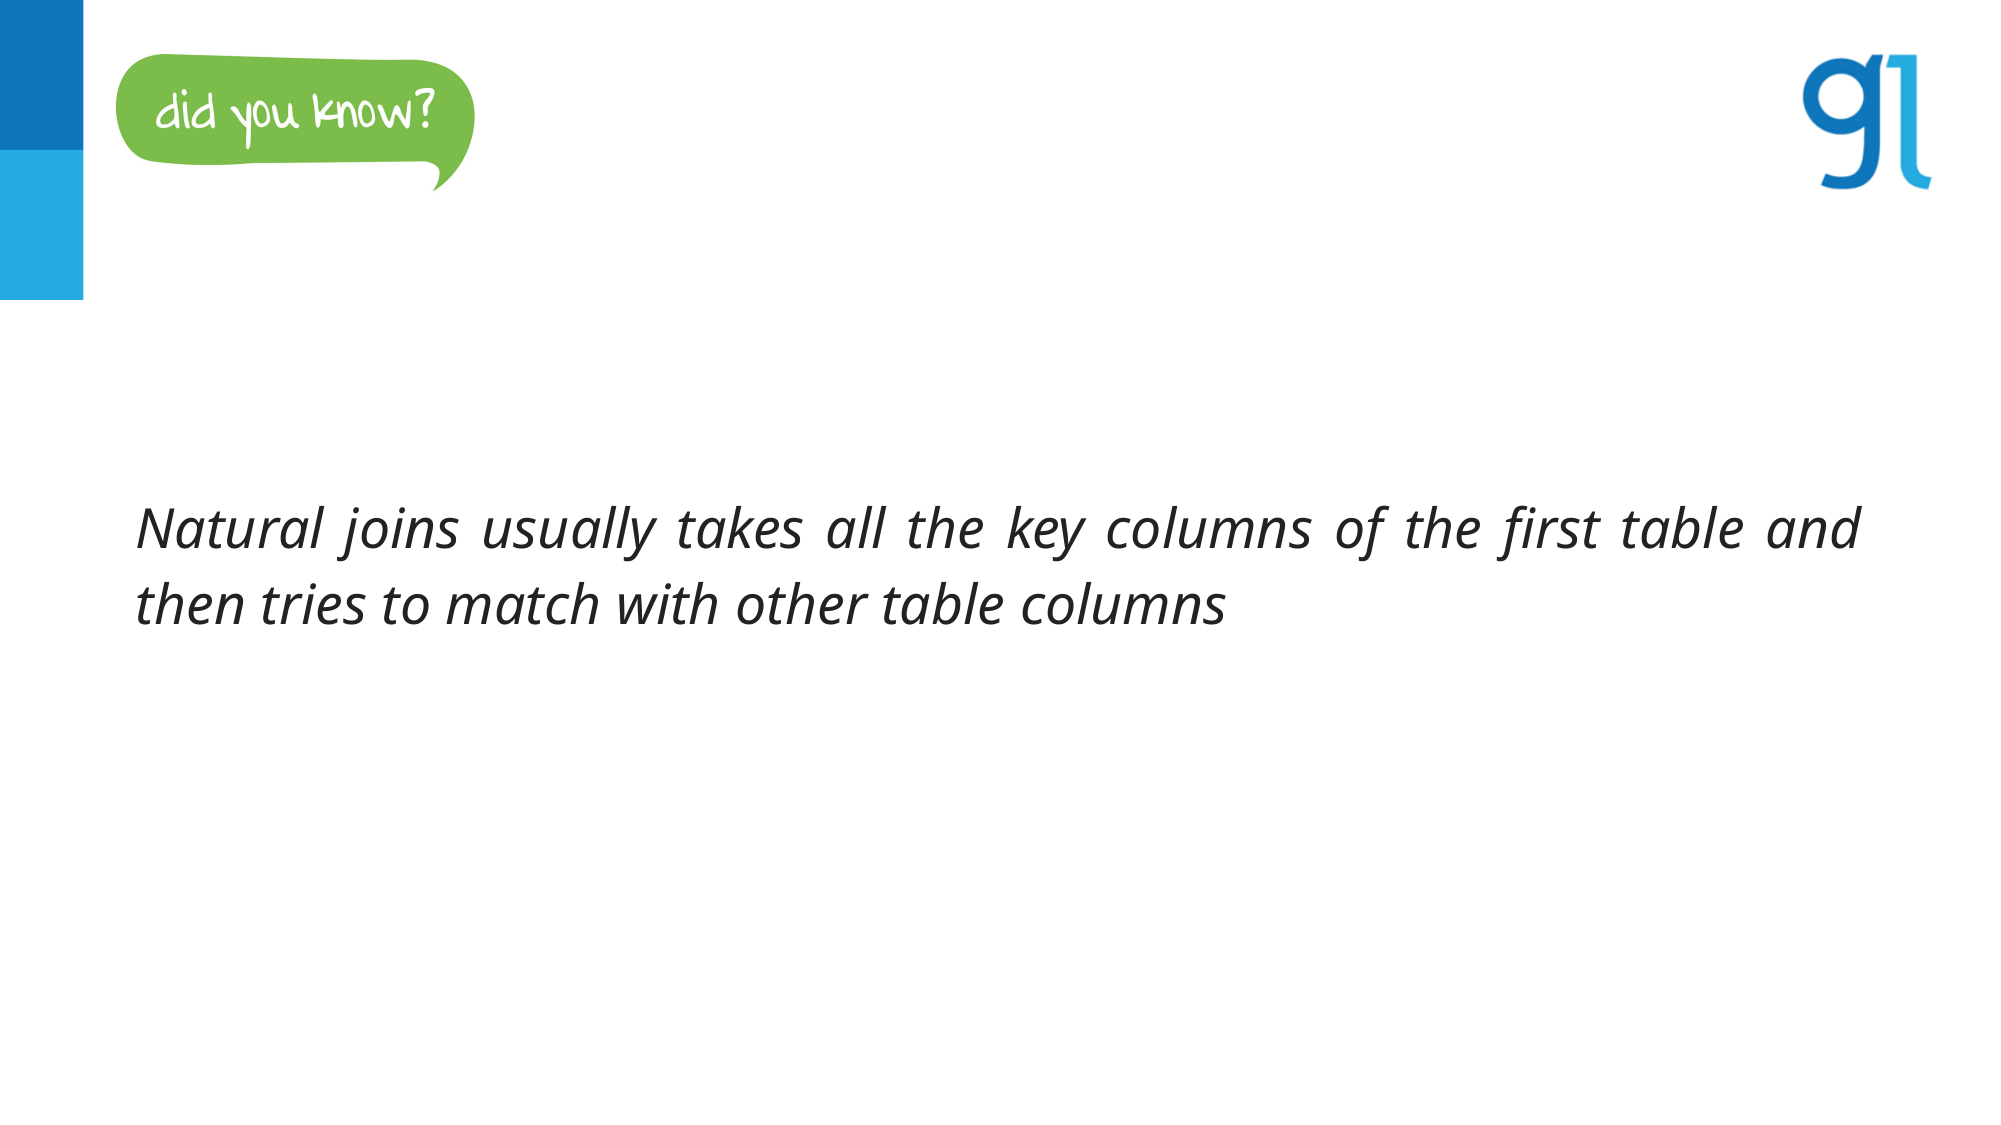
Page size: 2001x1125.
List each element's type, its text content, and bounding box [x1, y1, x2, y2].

picture [110, 50, 481, 195]
picture [1766, 22, 1967, 223]
text_box [0, 149, 84, 300]
text_box Natural joins usually takes all the key columns of the first table and then tries to match with other table columns [115, 462, 1885, 663]
text_box [0, 0, 84, 149]
